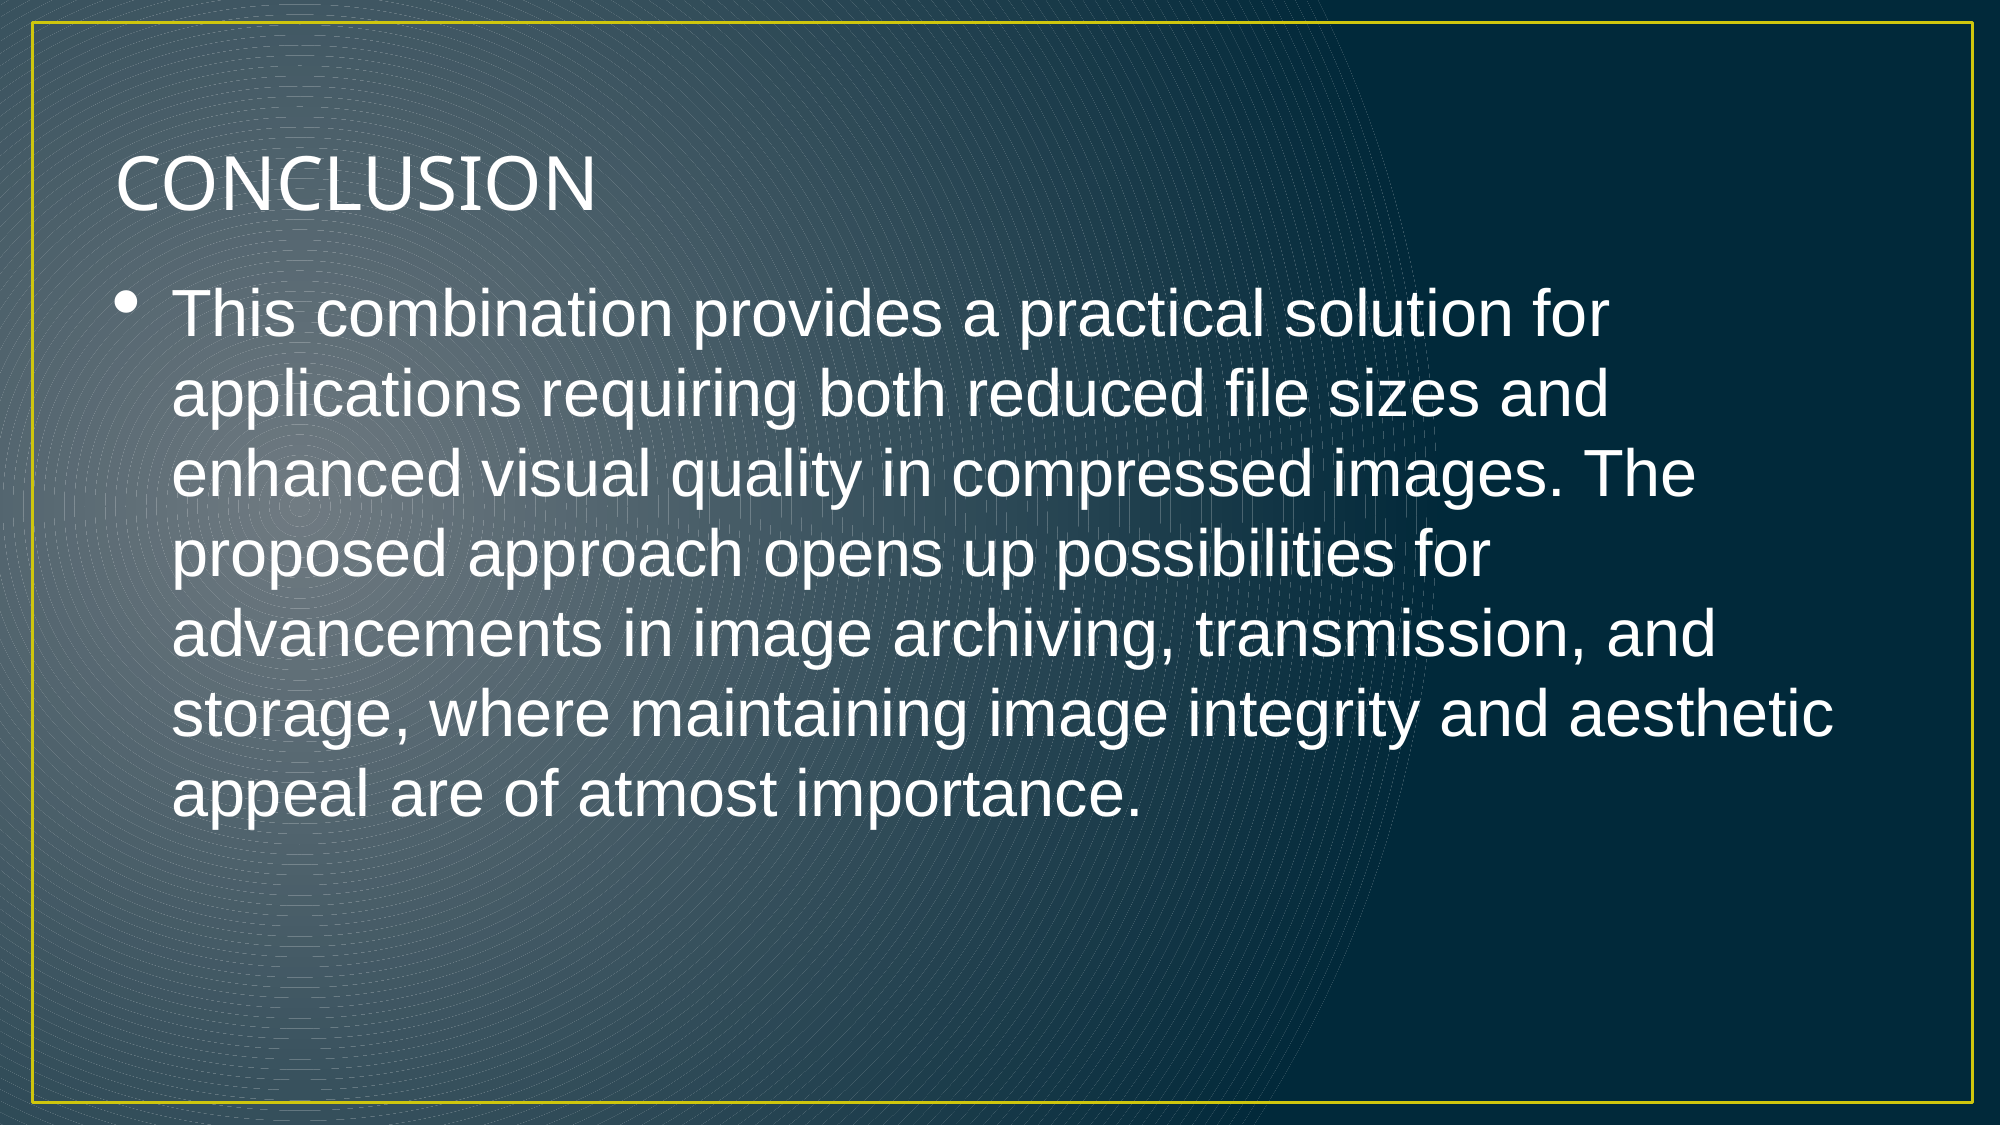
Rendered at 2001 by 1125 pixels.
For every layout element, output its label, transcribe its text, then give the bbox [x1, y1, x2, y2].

text_box This combination provides a practical solution for applications requiring both reduced file sizes and enhanced visual quality in compressed images. The proposed approach opens up possibilities for advancements in image archiving, transmission, and storage, where maintaining image integrity and aesthetic appeal are of atmost importance. [99, 262, 1900, 1005]
title CONCLUSION [99, 45, 1900, 233]
